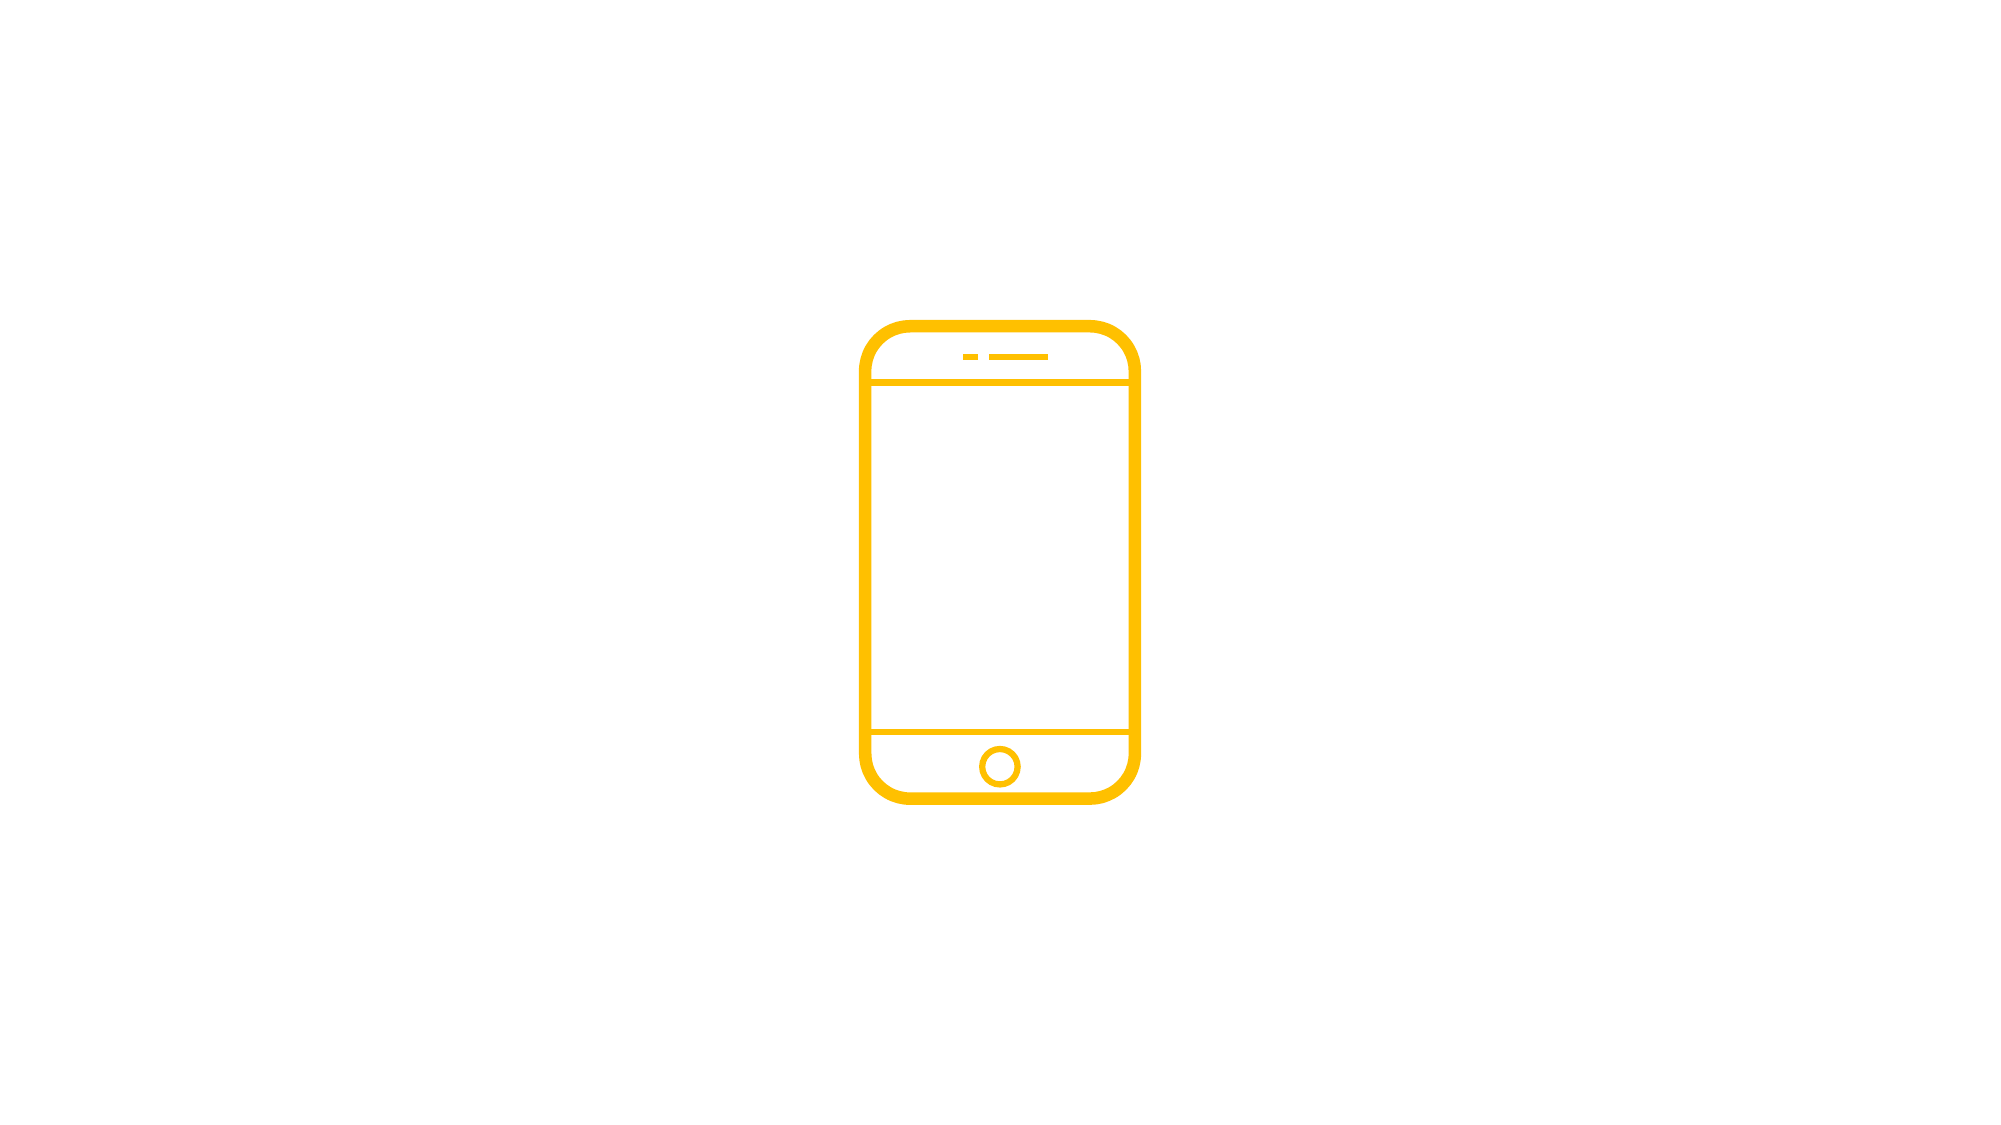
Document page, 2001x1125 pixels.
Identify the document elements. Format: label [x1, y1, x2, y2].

text_box [704, 267, 1296, 858]
